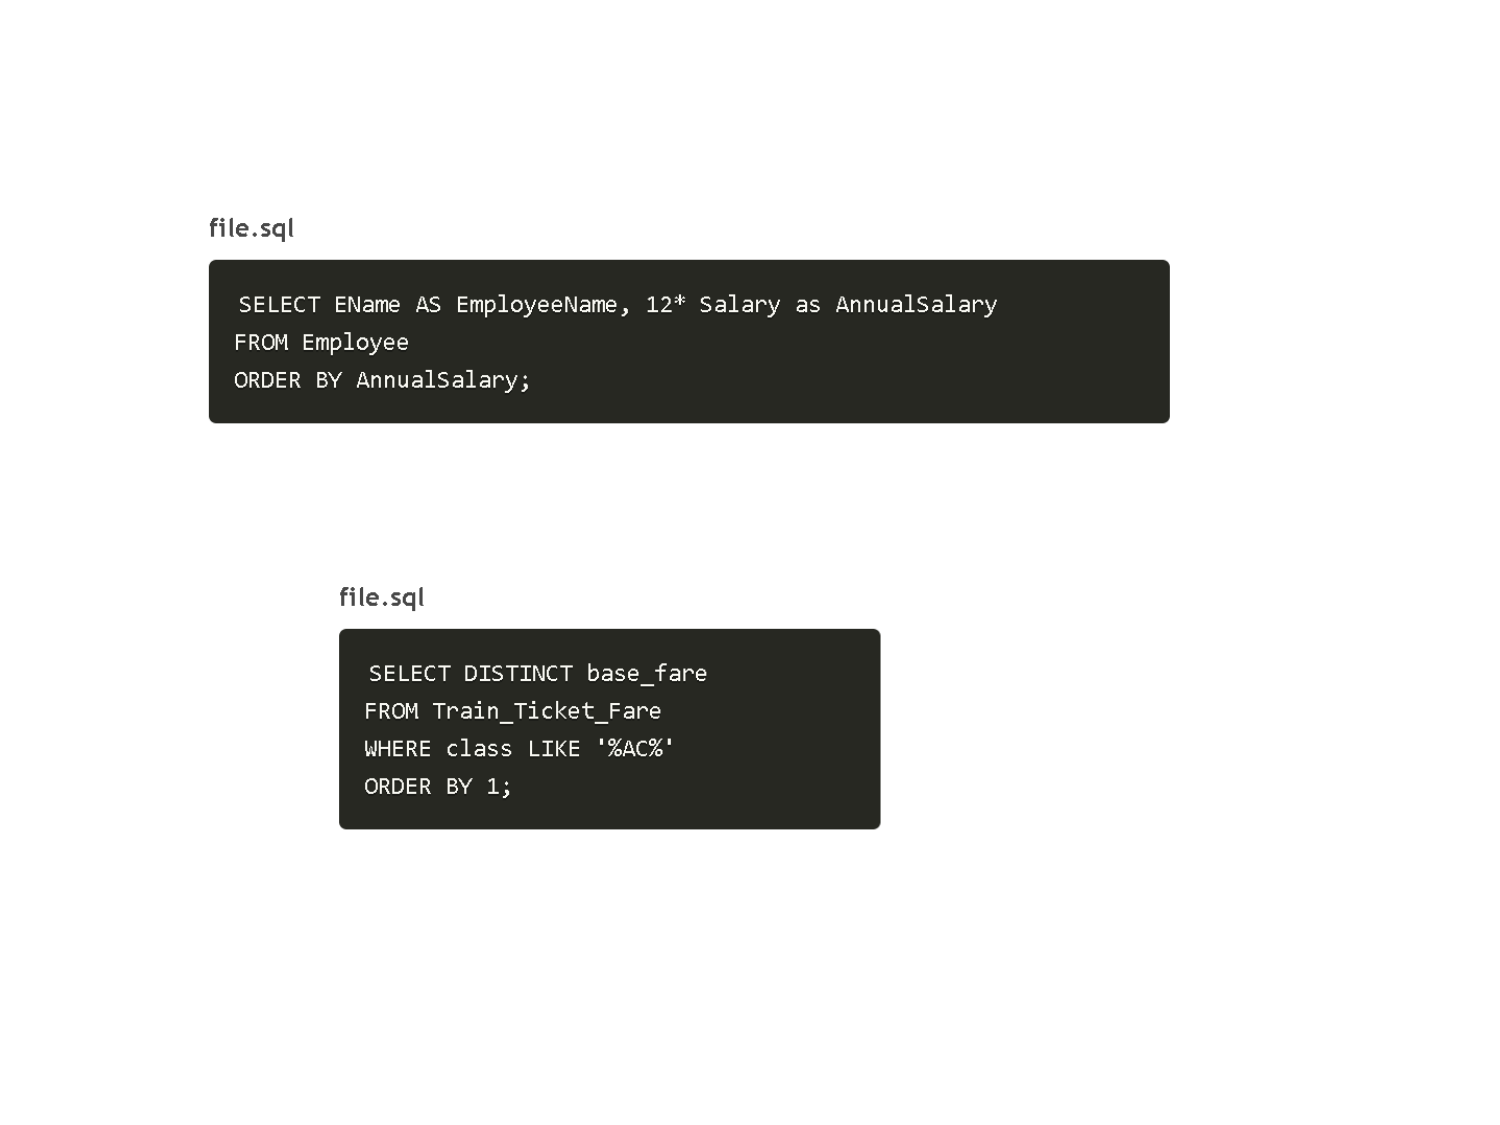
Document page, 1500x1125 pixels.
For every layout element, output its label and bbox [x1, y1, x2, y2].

picture [312, 562, 1084, 866]
picture [187, 199, 1223, 459]
